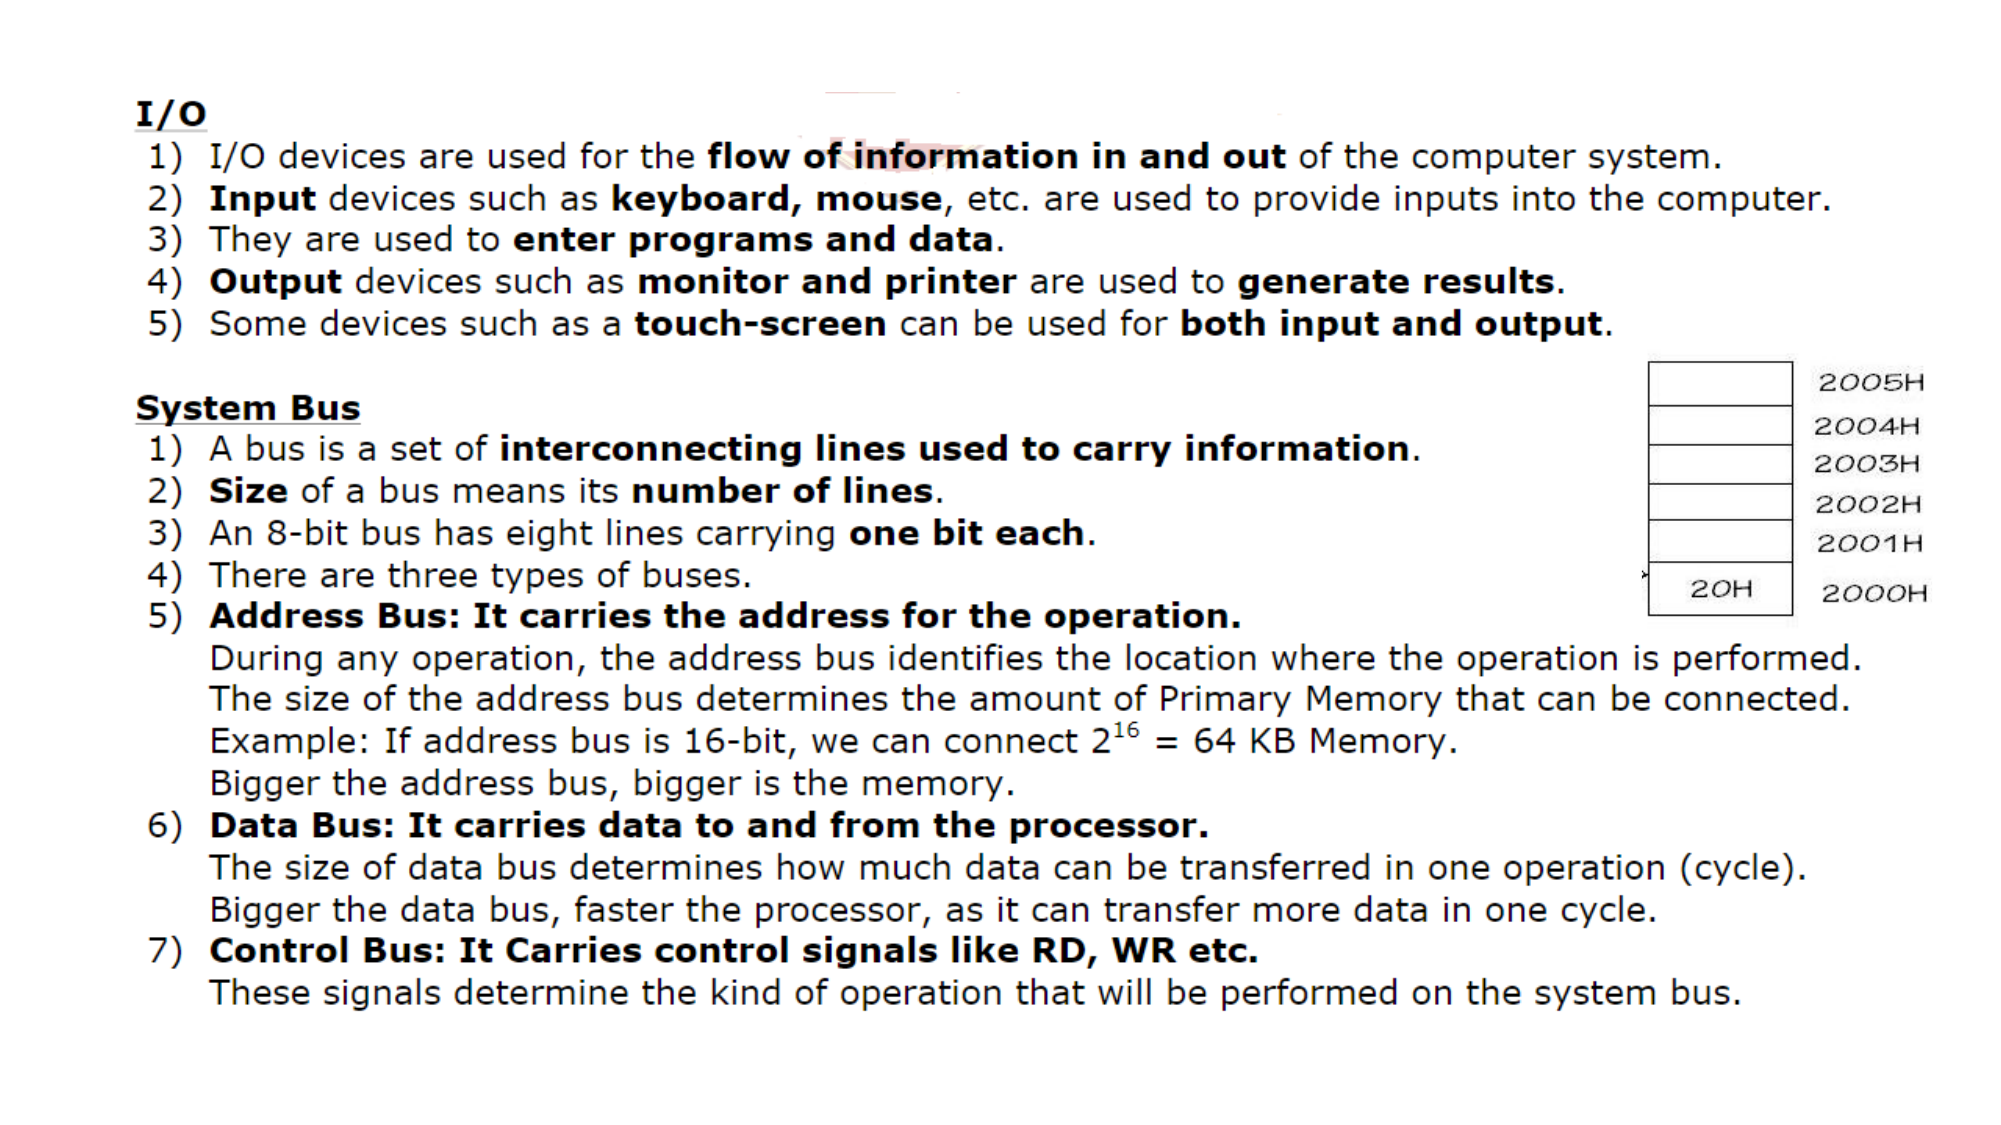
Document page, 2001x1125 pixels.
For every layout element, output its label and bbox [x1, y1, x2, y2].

picture [125, 91, 1933, 1033]
